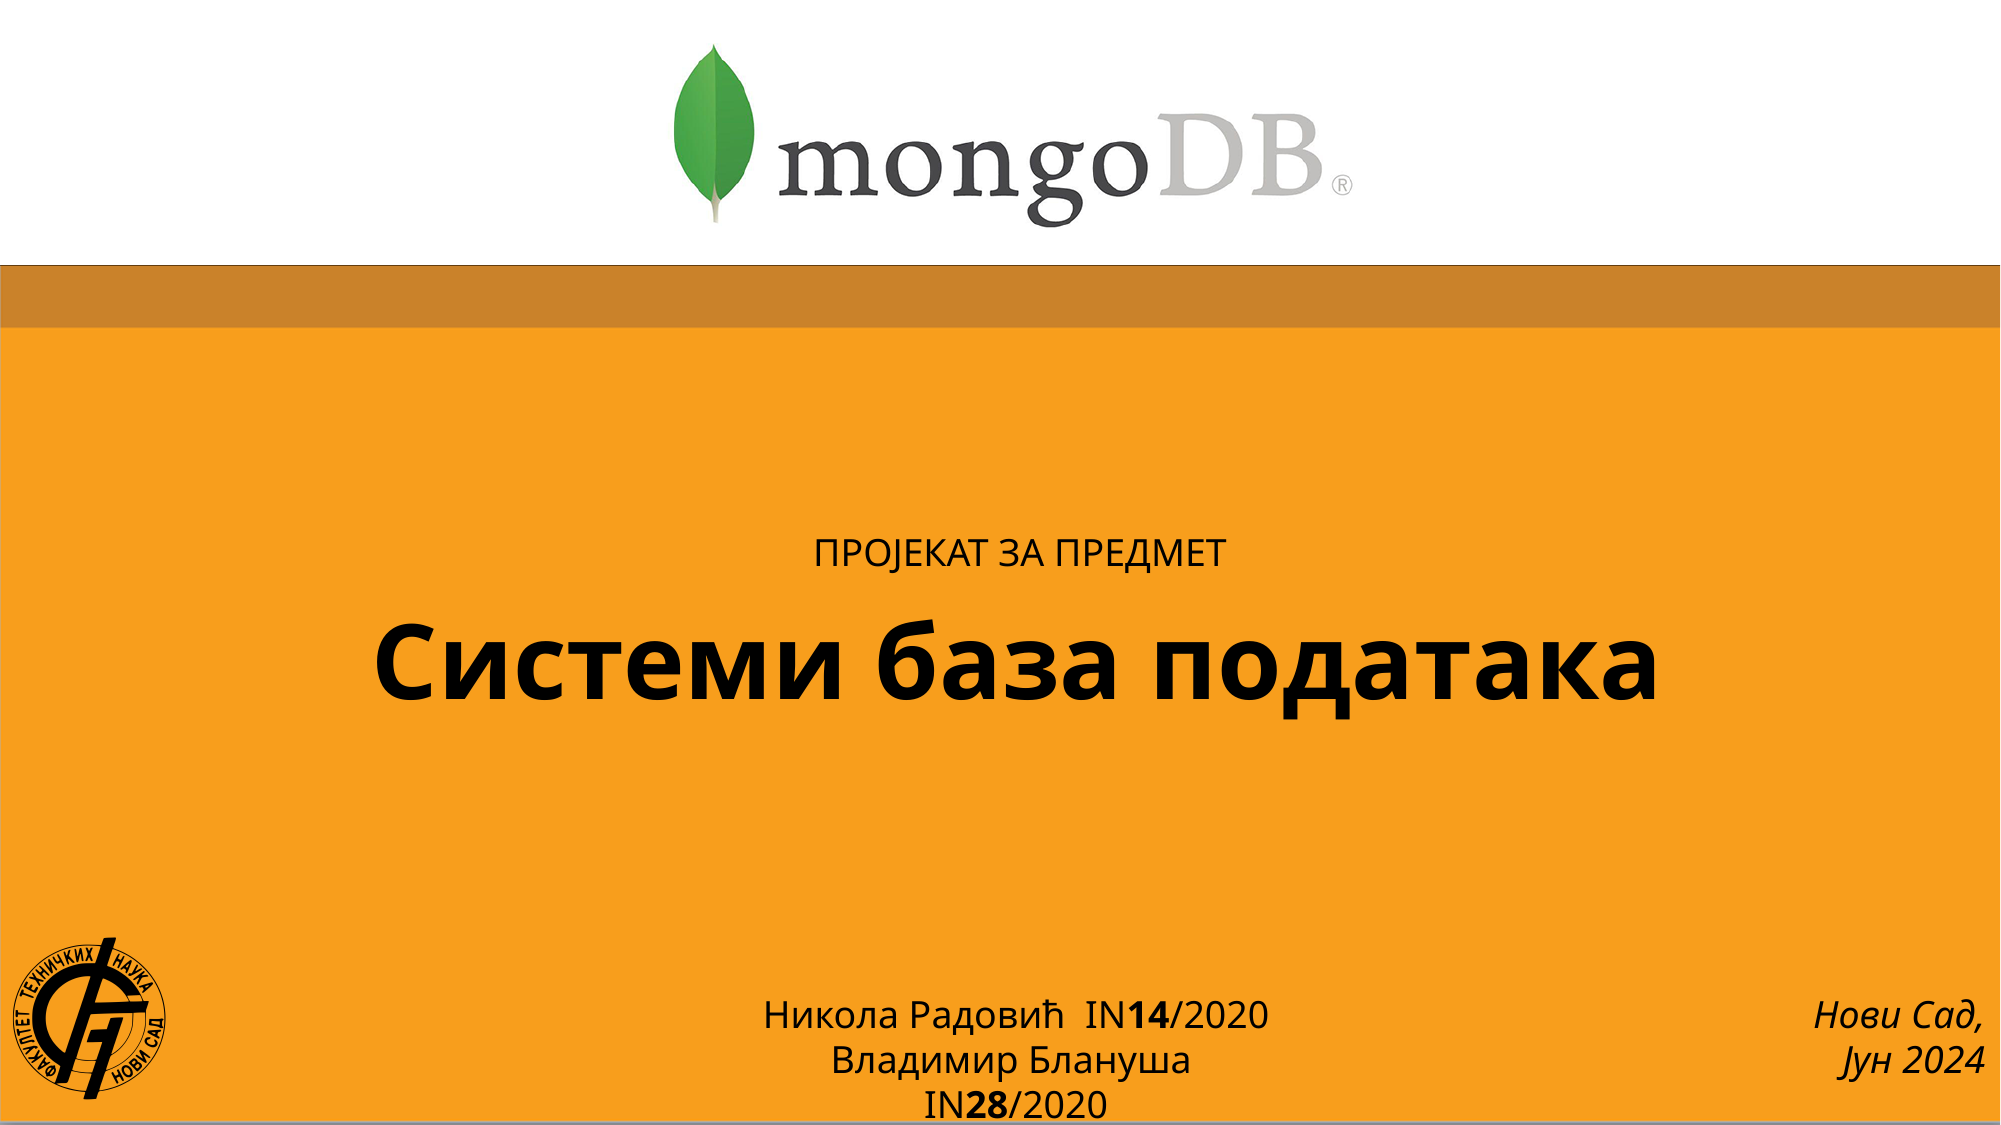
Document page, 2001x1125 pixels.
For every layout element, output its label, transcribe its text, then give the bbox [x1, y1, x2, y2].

subtitle Системи база података [263, 601, 1772, 741]
text_box ПРОЈЕКАТ ЗА ПРЕДМЕТ [731, 521, 1309, 582]
text_box Никола Радовић IN14/2020 Владимир Блануша IN28/2020 [728, 983, 1305, 1125]
picture [0, 0, 2001, 1125]
text_box Нови Сад, Јун 2024 [1550, 983, 2000, 1089]
